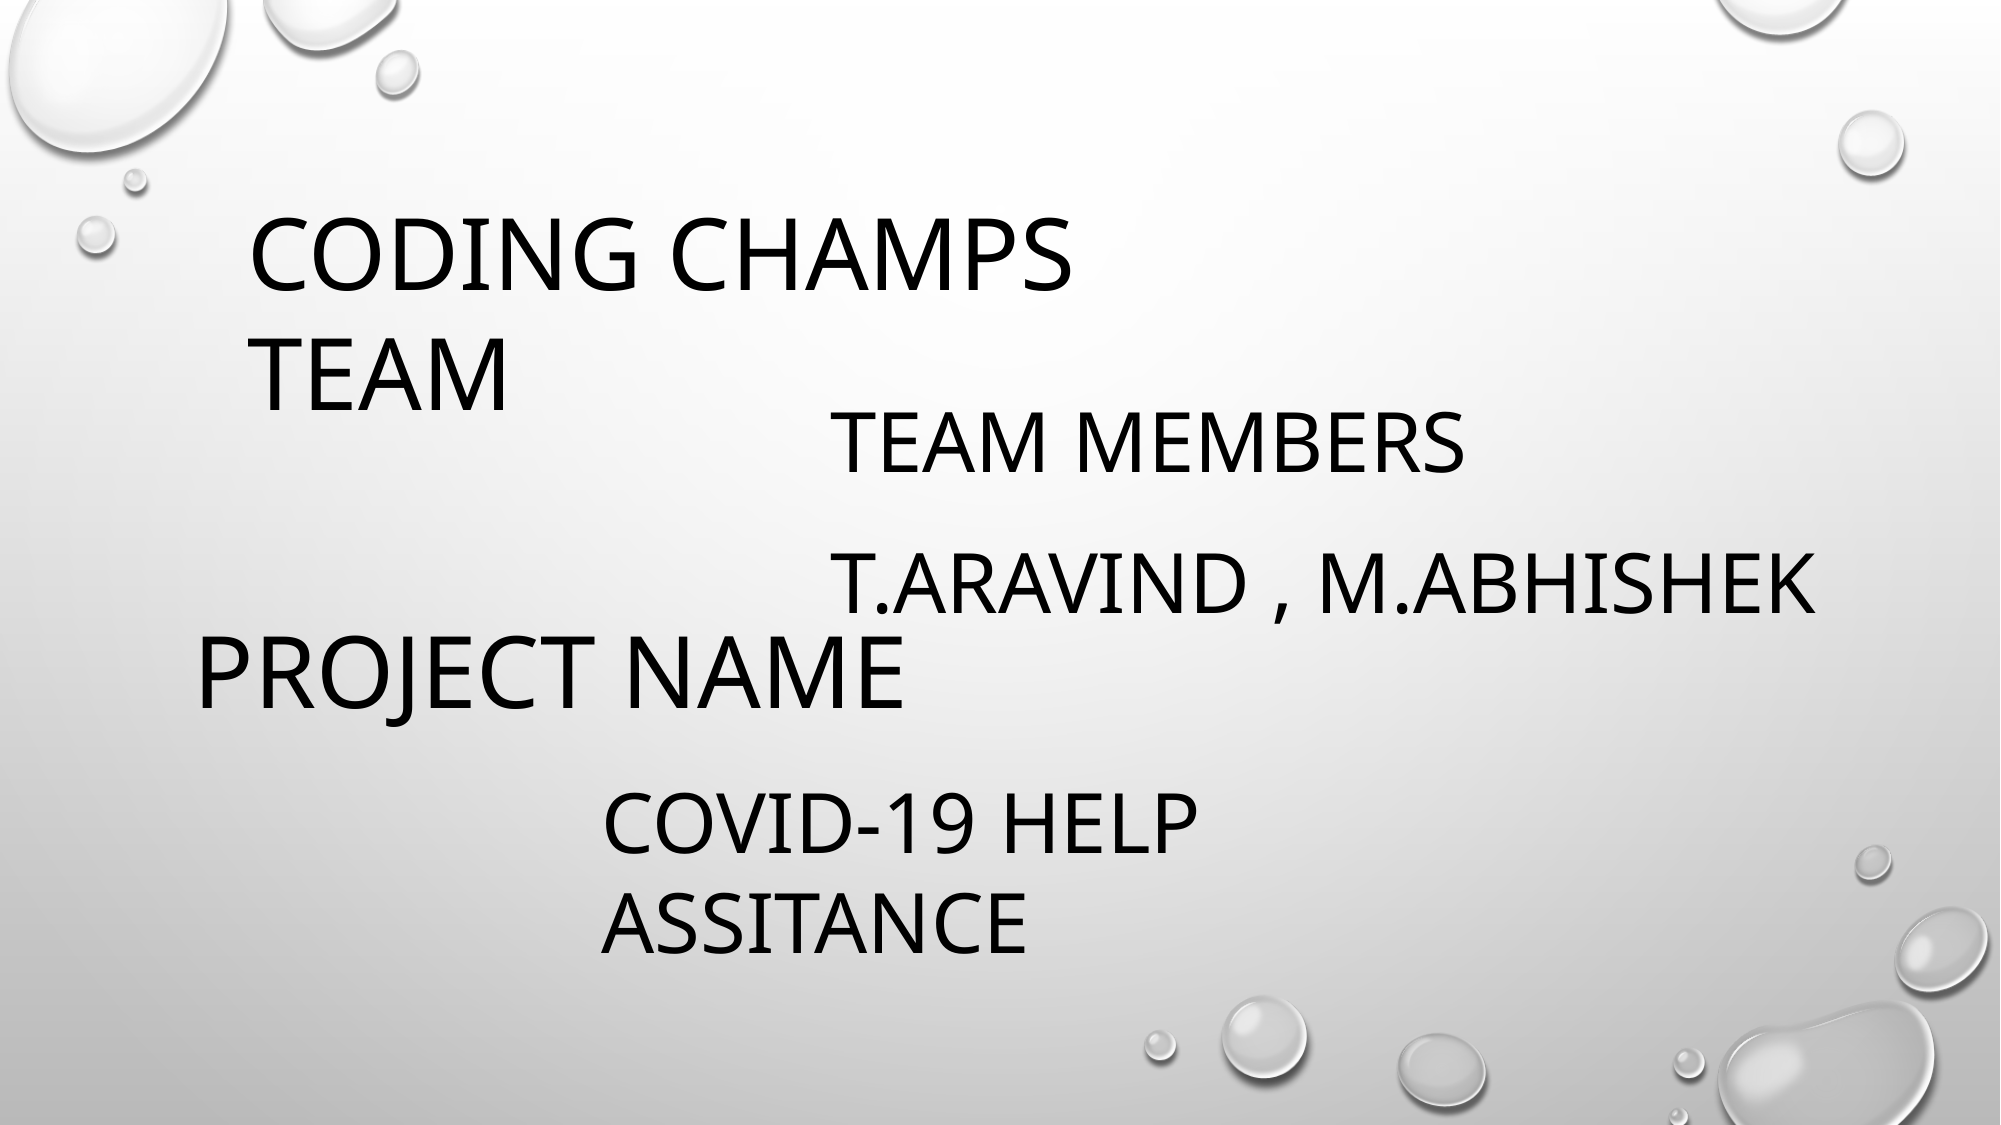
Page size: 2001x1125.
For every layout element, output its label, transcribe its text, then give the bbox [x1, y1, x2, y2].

text_box COVID-19 HELP ASSITANCE [586, 762, 1566, 978]
text_box CODING CHAMPS TEAM [232, 183, 1144, 439]
list Team members t.Aravind , m.abhishek [814, 361, 1888, 924]
text_box PROJECT NAME [179, 600, 1019, 736]
picture [0, 0, 2000, 1125]
